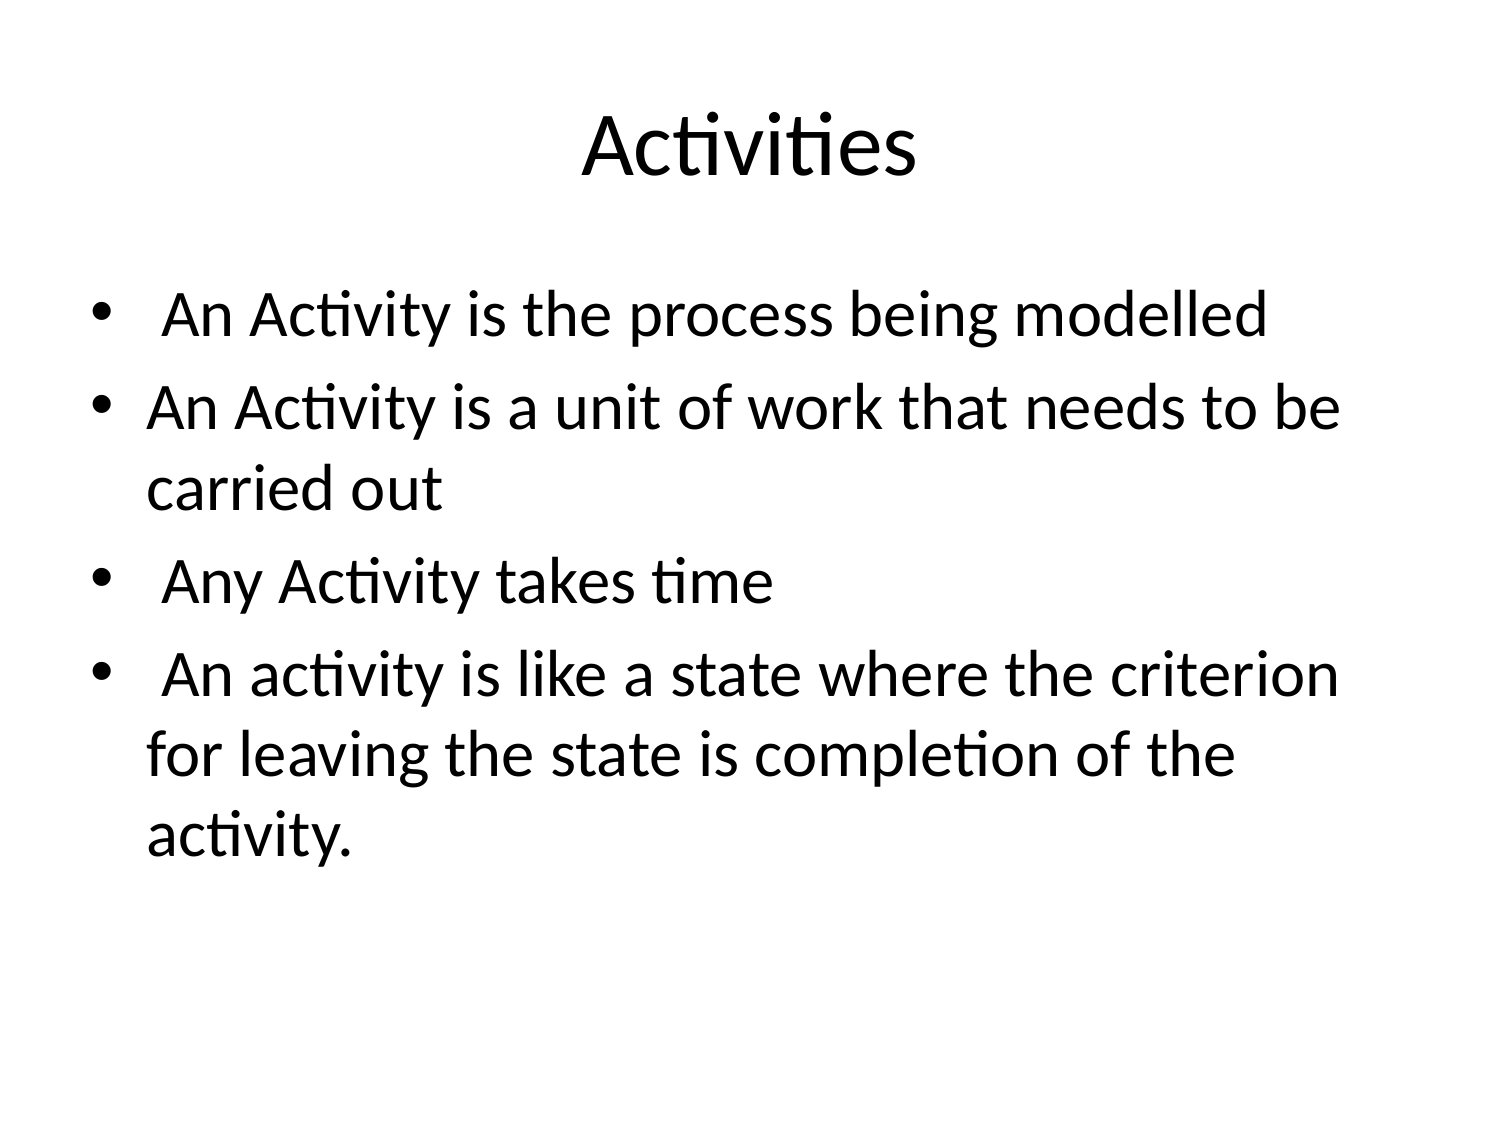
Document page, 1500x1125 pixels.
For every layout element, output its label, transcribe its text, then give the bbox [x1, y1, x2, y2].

title Activities [75, 45, 1425, 233]
list An Activity is the process being modelled An Activity is a unit of work that needs to be carried out Any Activity takes time An activity is like a state where the criterion for leaving the state is completion of the activity. [75, 262, 1425, 1005]
